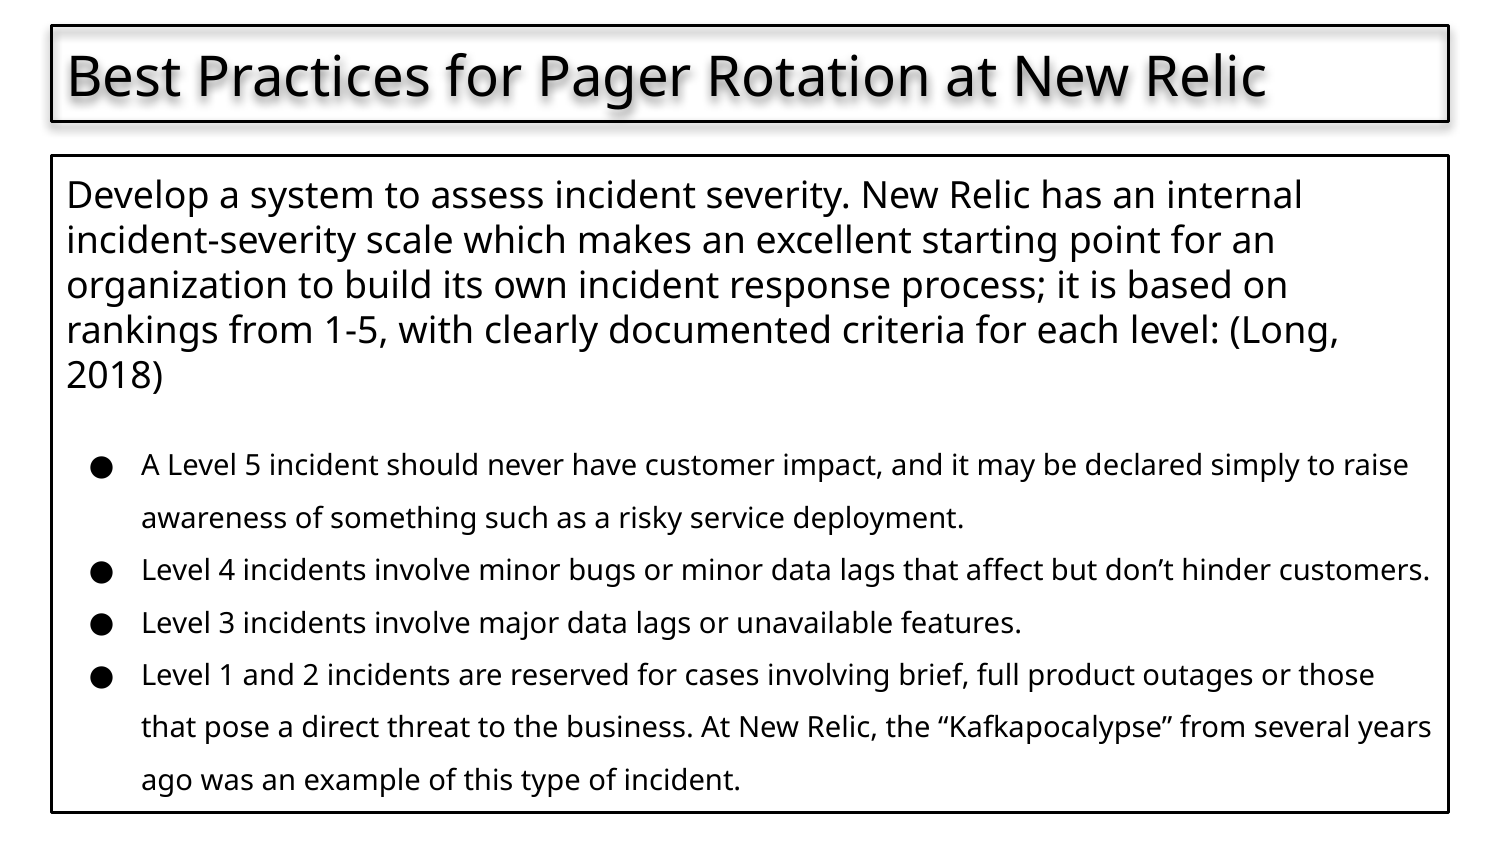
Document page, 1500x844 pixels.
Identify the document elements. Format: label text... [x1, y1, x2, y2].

title Best Practices for Pager Rotation at New Relic [51, 25, 1449, 122]
subtitle Develop a system to assess incident severity. New Relic has an internal incident-severity scale which makes an excellent starting point for an organization to build its own incident response process; it is based on rankings from 1-5, with clearly documented criteria for each level: (Long, 2018) A Level 5 incident should never have customer impact, and it may be declared simply to raise awareness of something such as a risky service deployment. Level 4 incidents involve minor bugs or minor data lags that affect but don’t hinder customers. Level 3 incidents involve major data lags or unavailable features. Level 1 and 2 incidents are reserved for cases involving brief, full product outages or those that pose a direct threat to the business. At New Relic, the “Kafkapocalypse” from several years ago was an example of this type of incident. [51, 155, 1449, 813]
